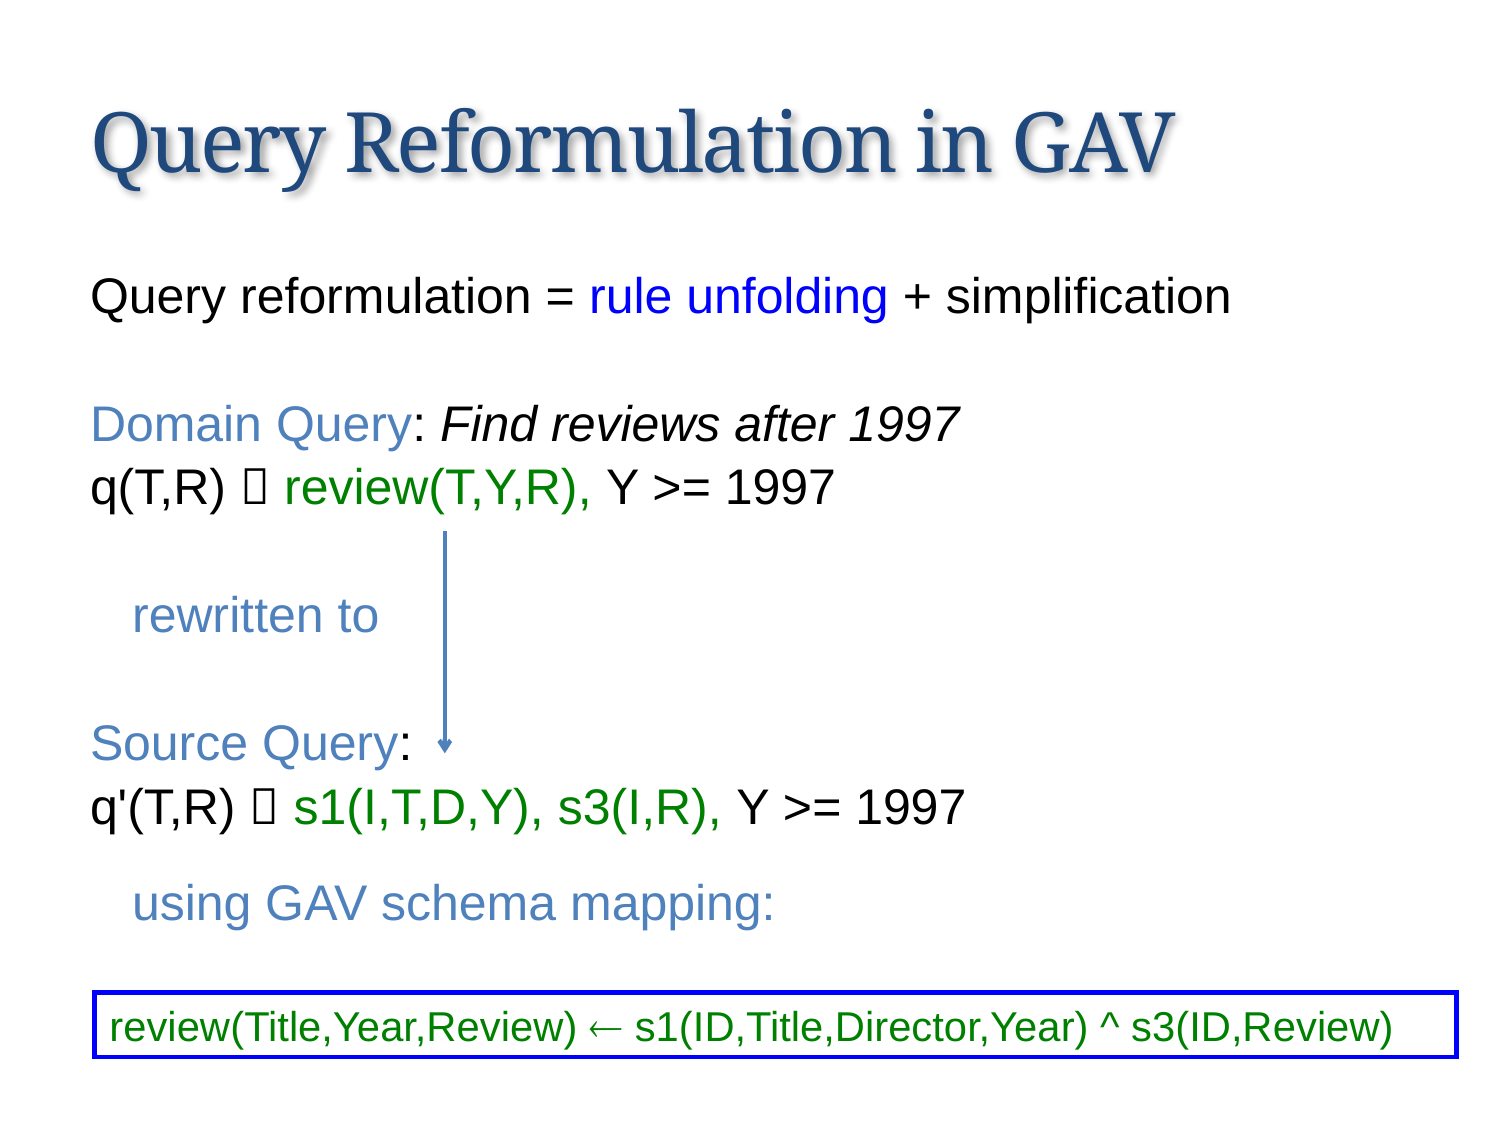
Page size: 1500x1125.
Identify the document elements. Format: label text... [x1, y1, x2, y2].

list Query reformulation = rule unfolding + simplification Domain Query: Find reviews after 1997 q(T,R)  review(T,Y,R), Y >= 1997 rewritten to Source Query: q'(T,R)  s1(I,T,D,Y), s3(I,R), Y >= 1997 using GAV schema mapping: [74, 262, 1434, 1051]
title Query Reformulation in GAV [75, 45, 1427, 233]
text_box review(Title,Year,Review)  s1(ID,Title,Director,Year) ^ s3(ID,Review) [94, 992, 1457, 1058]
